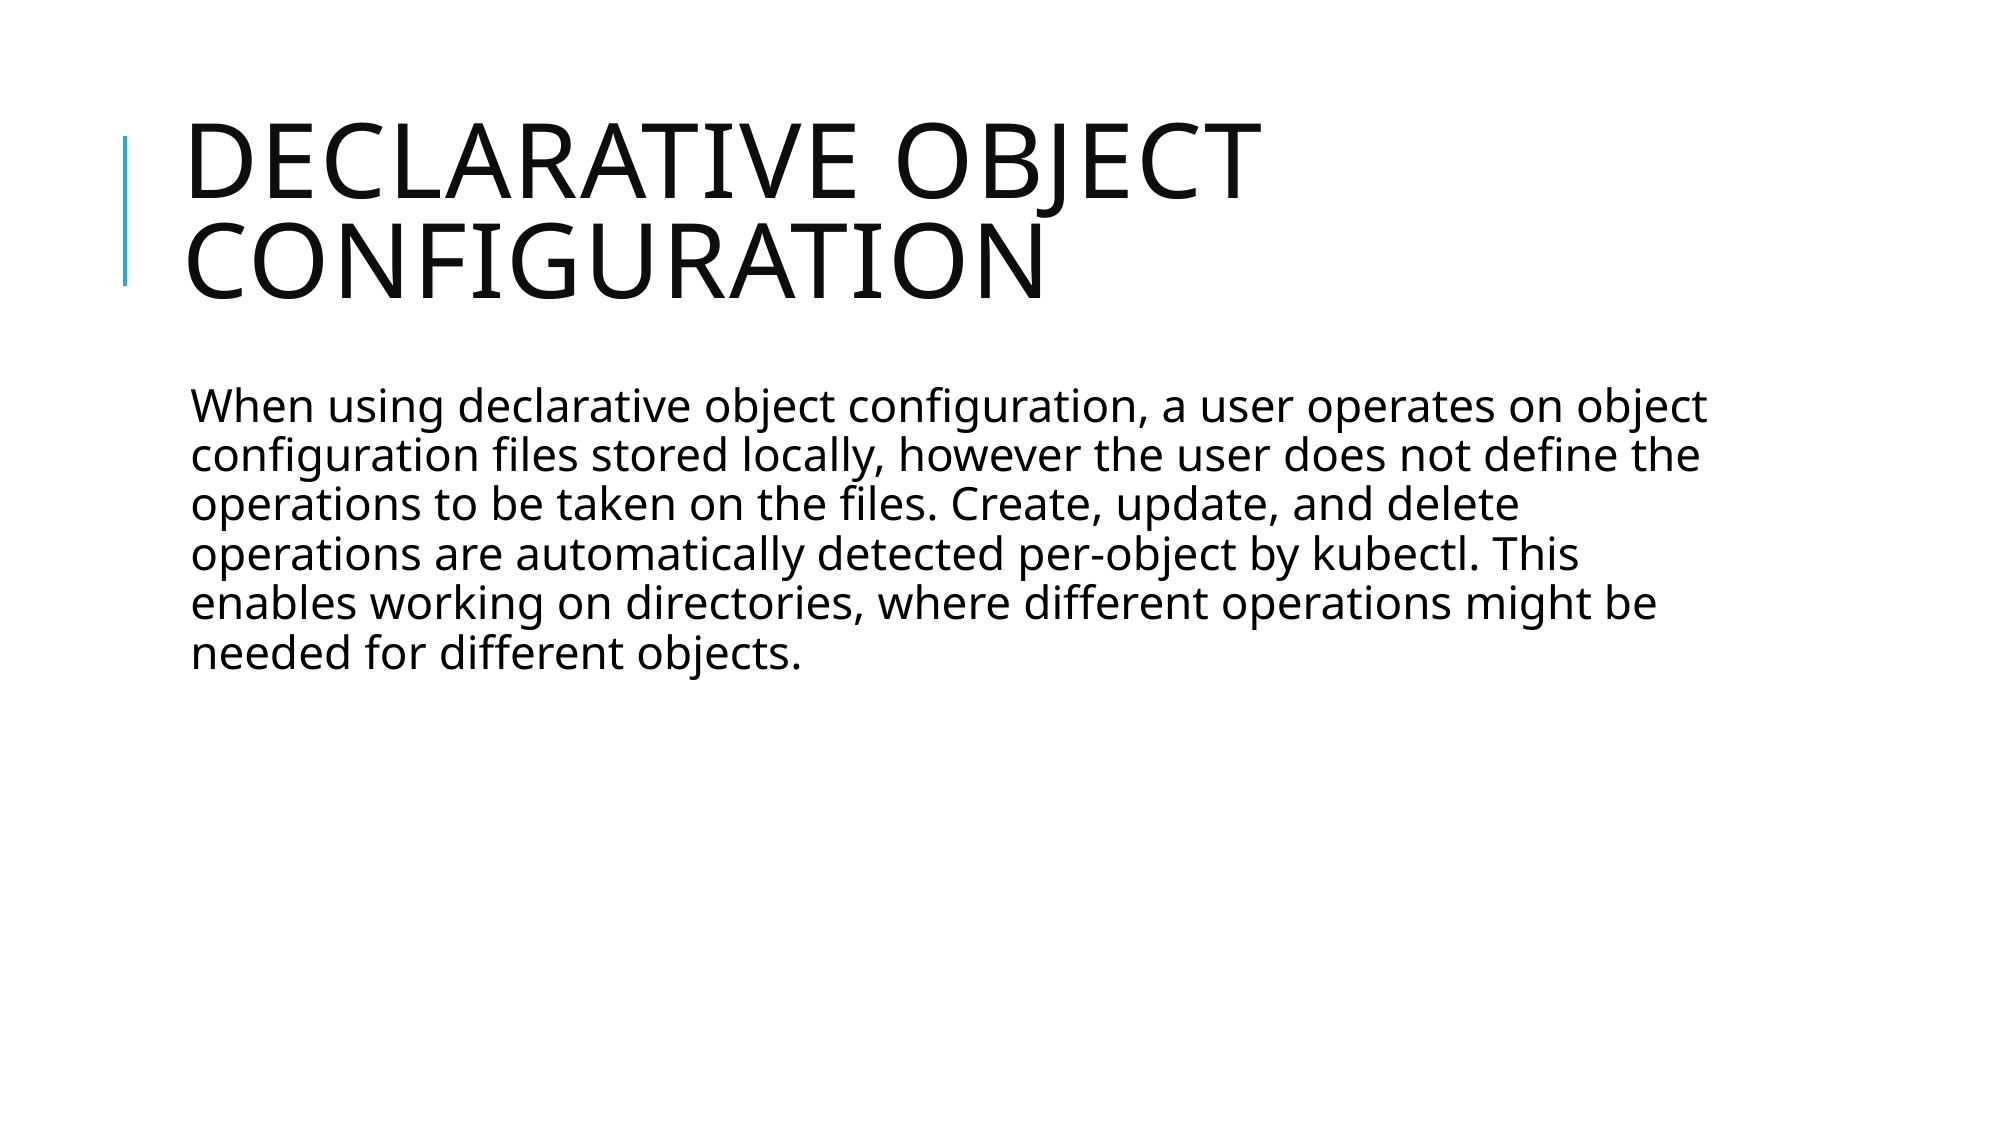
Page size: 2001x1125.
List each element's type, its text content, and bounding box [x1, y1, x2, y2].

title Declarative object configuration [168, 96, 1763, 342]
list When using declarative object configuration, a user operates on object configuration files stored locally, however the user does not define the operations to be taken on the files. Create, update, and delete operations are automatically detected per-object by kubectl. This enables working on directories, where different operations might be needed for different objects. [168, 375, 1763, 1035]
